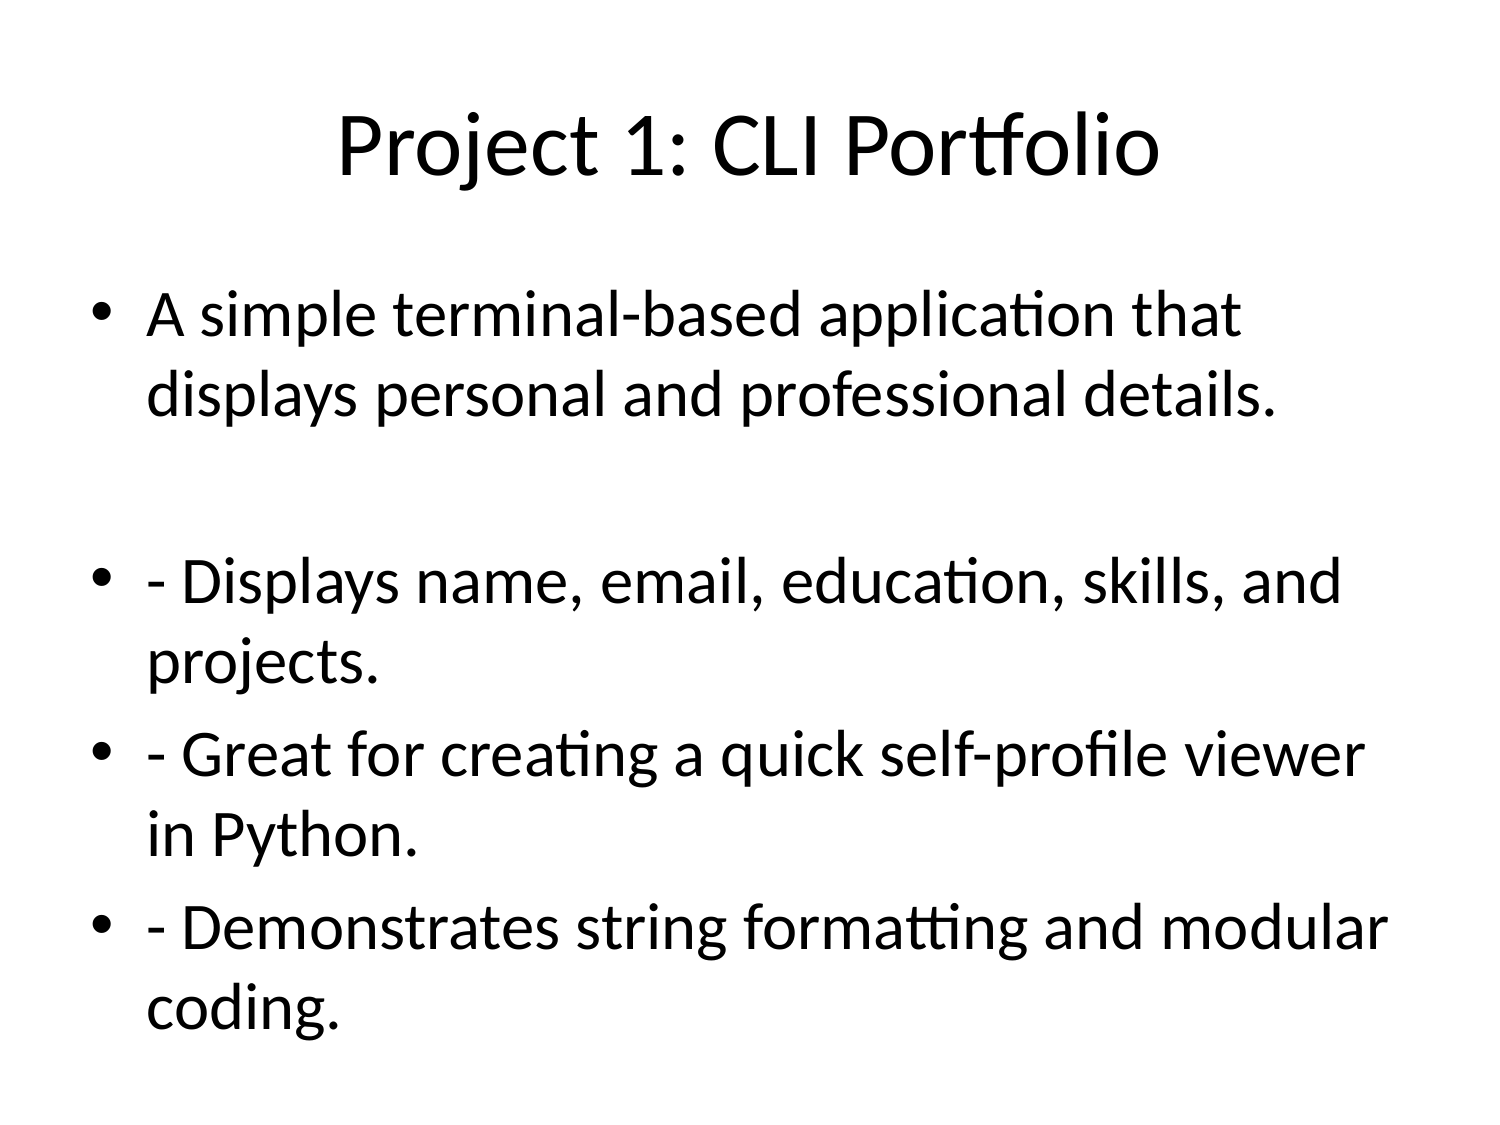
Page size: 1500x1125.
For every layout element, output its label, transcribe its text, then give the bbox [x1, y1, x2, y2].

list A simple terminal-based application that displays personal and professional details. - Displays name, email, education, skills, and projects. - Great for creating a quick self-profile viewer in Python. - Demonstrates string formatting and modular coding. [75, 262, 1425, 1005]
title Project 1: CLI Portfolio [75, 45, 1425, 233]
